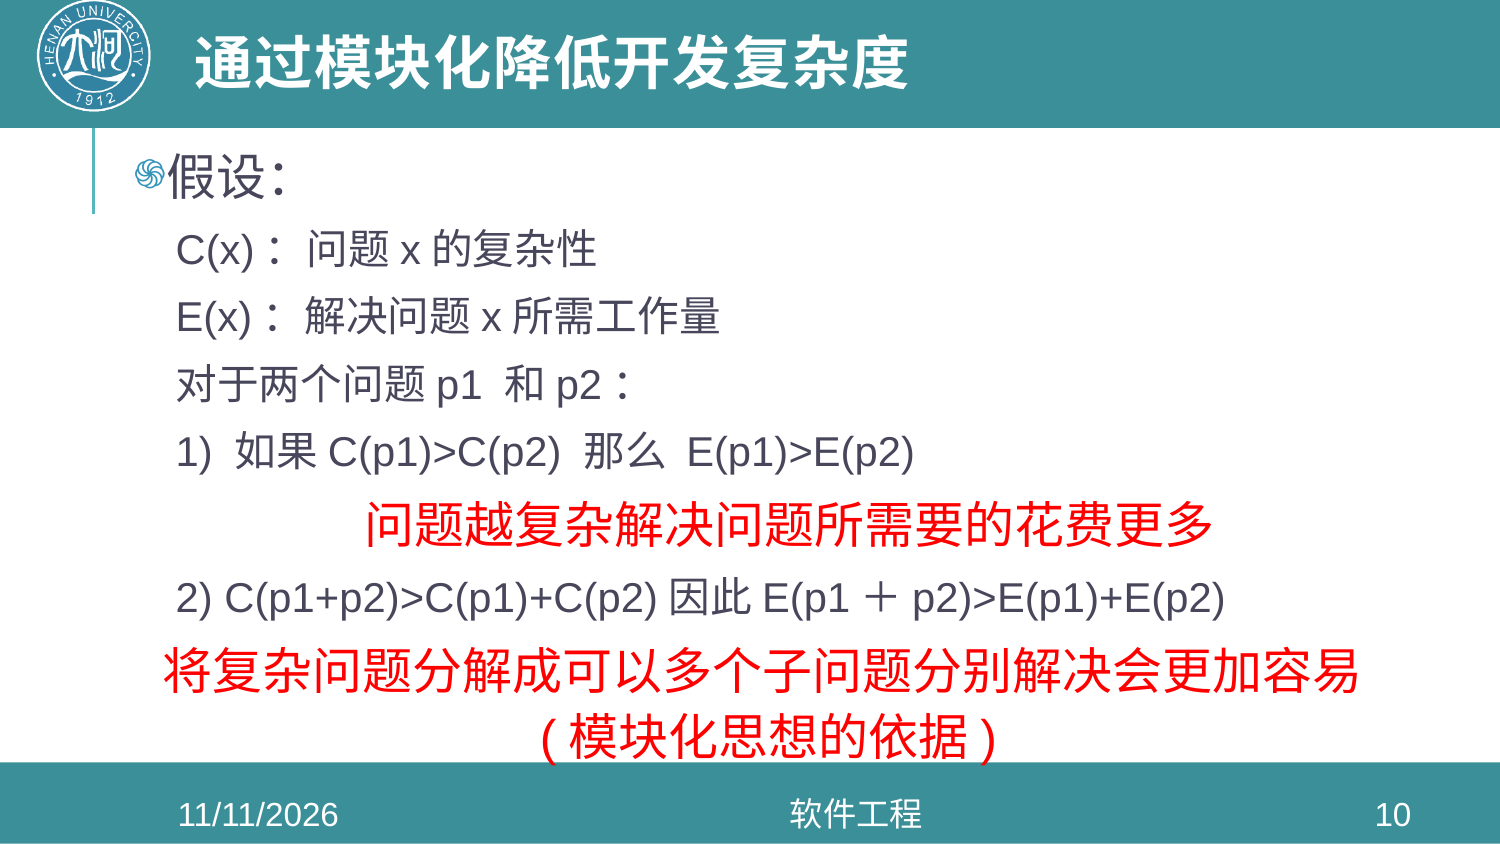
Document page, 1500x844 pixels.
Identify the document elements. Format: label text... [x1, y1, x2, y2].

title 通过模块化降低开发复杂度 [179, 0, 1454, 136]
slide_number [126, 796, 391, 830]
list 假设： C(x)：问题x的复杂性 E(x)：解决问题x所需工作量 对于两个问题p1 和p2： 1) 如果C(p1)>C(p2) 那么 E(p1)>E(p2) 问题越复杂解决问题所需要的花费更多 2) C(p1+p2)>C(p1)+C(p2)因此E(p1＋p2)>E(p1)+E(p2) 将复杂问题分解成可以多个子问题分别解决会更加容易(模块化思想的依据) [126, 131, 1411, 756]
footer 软件工程 [391, 796, 1322, 830]
slide_number 10 [1333, 796, 1454, 830]
